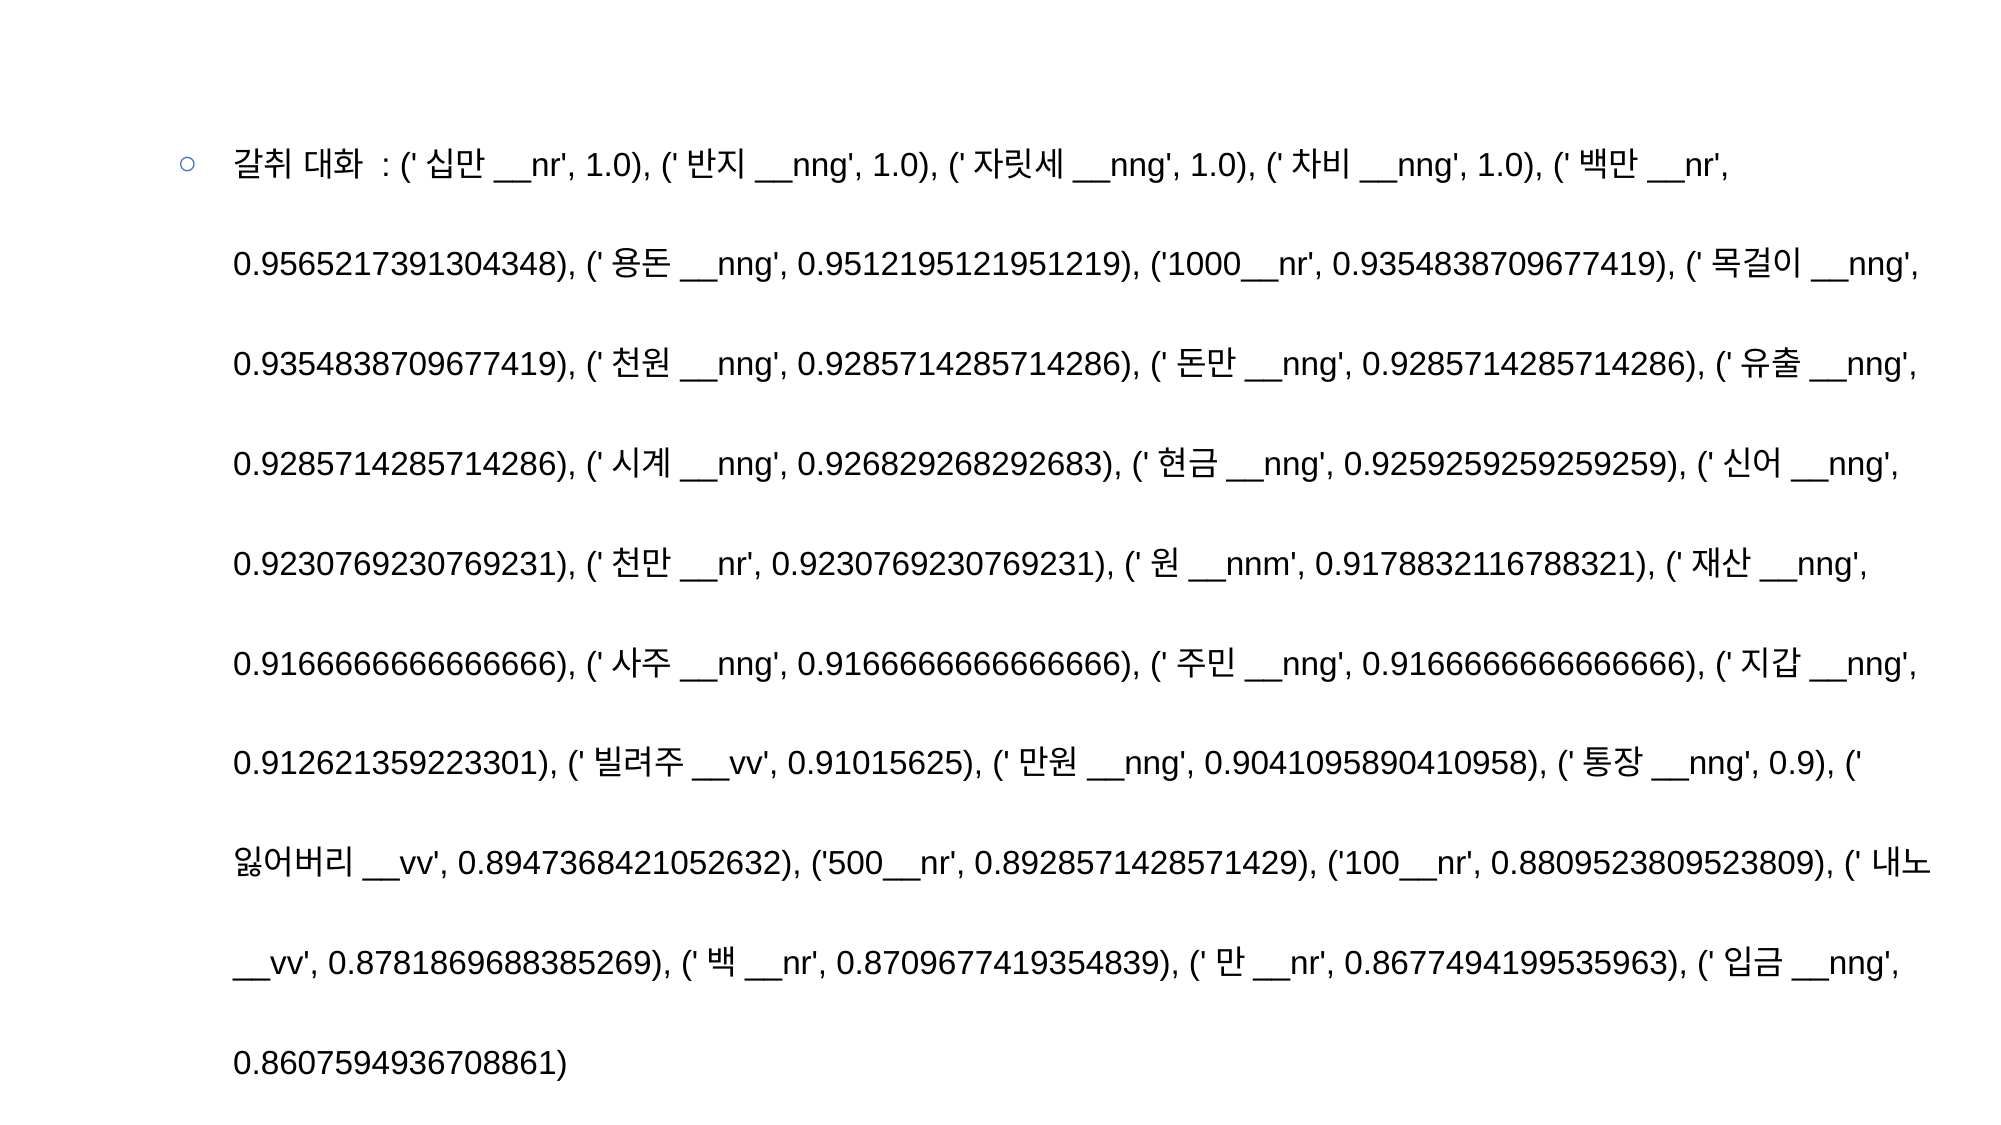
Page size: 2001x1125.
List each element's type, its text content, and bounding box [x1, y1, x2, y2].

text_box 갈취 대화 : ('십만__nr', 1.0), ('반지__nng', 1.0), ('자릿세__nng', 1.0), ('차비__nng', 1.0), ('백만__nr', 0.9565217391304348), ('용돈__nng', 0.9512195121951219), ('1000__nr', 0.9354838709677419), ('목걸이__nng', 0.9354838709677419), ('천원__nng', 0.9285714285714286), ('돈만__nng', 0.9285714285714286), ('유출__nng', 0.9285714285714286), ('시계__nng', 0.926829268292683), ('현금__nng', 0.9259259259259259), ('신어__nng', 0.9230769230769231), ('천만__nr', 0.9230769230769231), ('원__nnm', 0.9178832116788321), ('재산__nng', 0.9166666666666666), ('사주__nng', 0.9166666666666666), ('주민__nng', 0.9166666666666666), ('지갑__nng', 0.912621359223301), ('빌려주__vv', 0.91015625), ('만원__nng', 0.9041095890410958), ('통장__nng', 0.9), ('잃어버리__vv', 0.8947368421052632), ('500__nr', 0.8928571428571429), ('100__nr', 0.8809523809523809), ('내노__vv', 0.8781869688385269), ('백__nr', 0.8709677419354839), ('만__nr', 0.8677494199535963), ('입금__nng', 0.8607594936708861) [68, 67, 1975, 1096]
